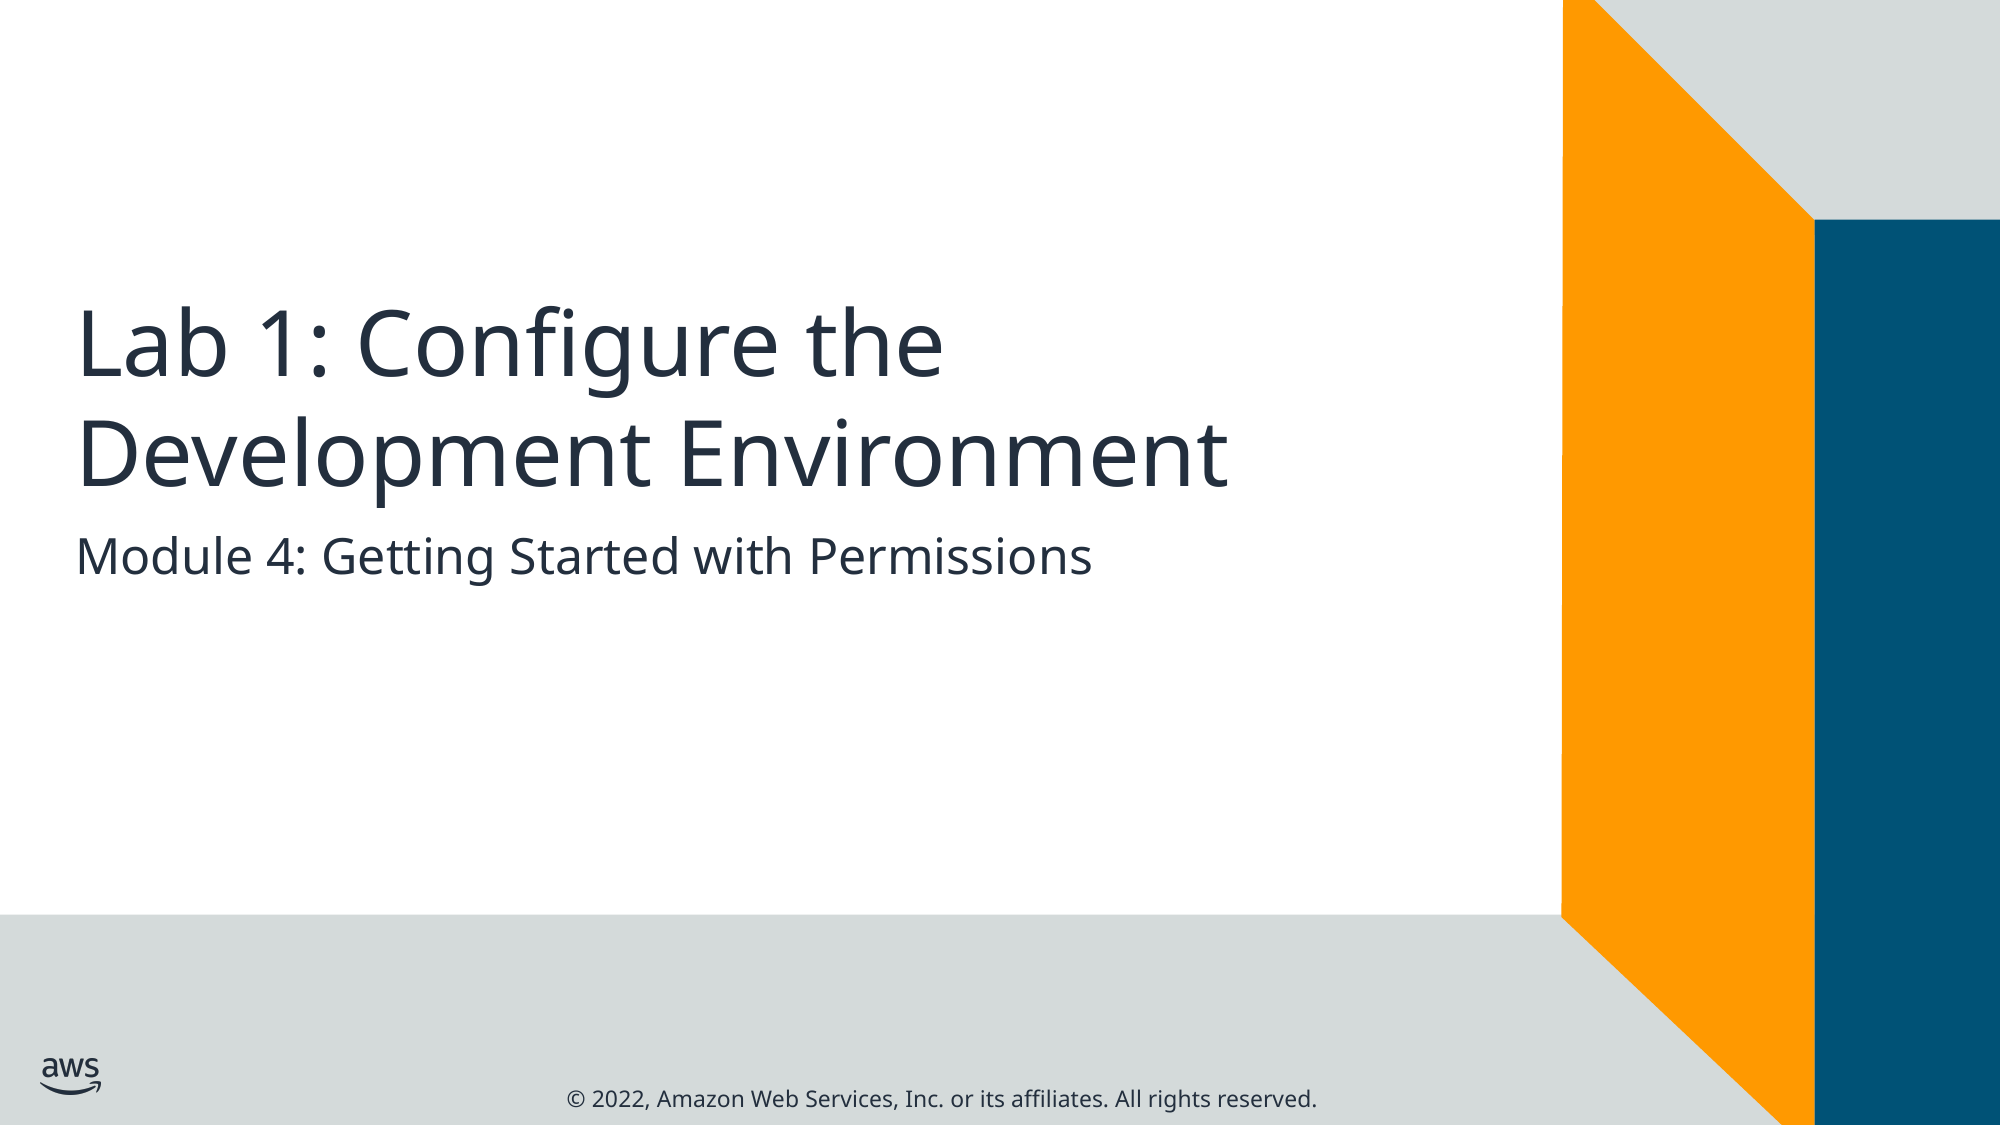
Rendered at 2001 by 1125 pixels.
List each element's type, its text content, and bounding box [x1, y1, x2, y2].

picture [40, 1058, 101, 1095]
subtitle Module 4: Getting Started with Permissions [60, 517, 1562, 915]
title Lab 1: Configure the Development Environment [60, 136, 1562, 513]
